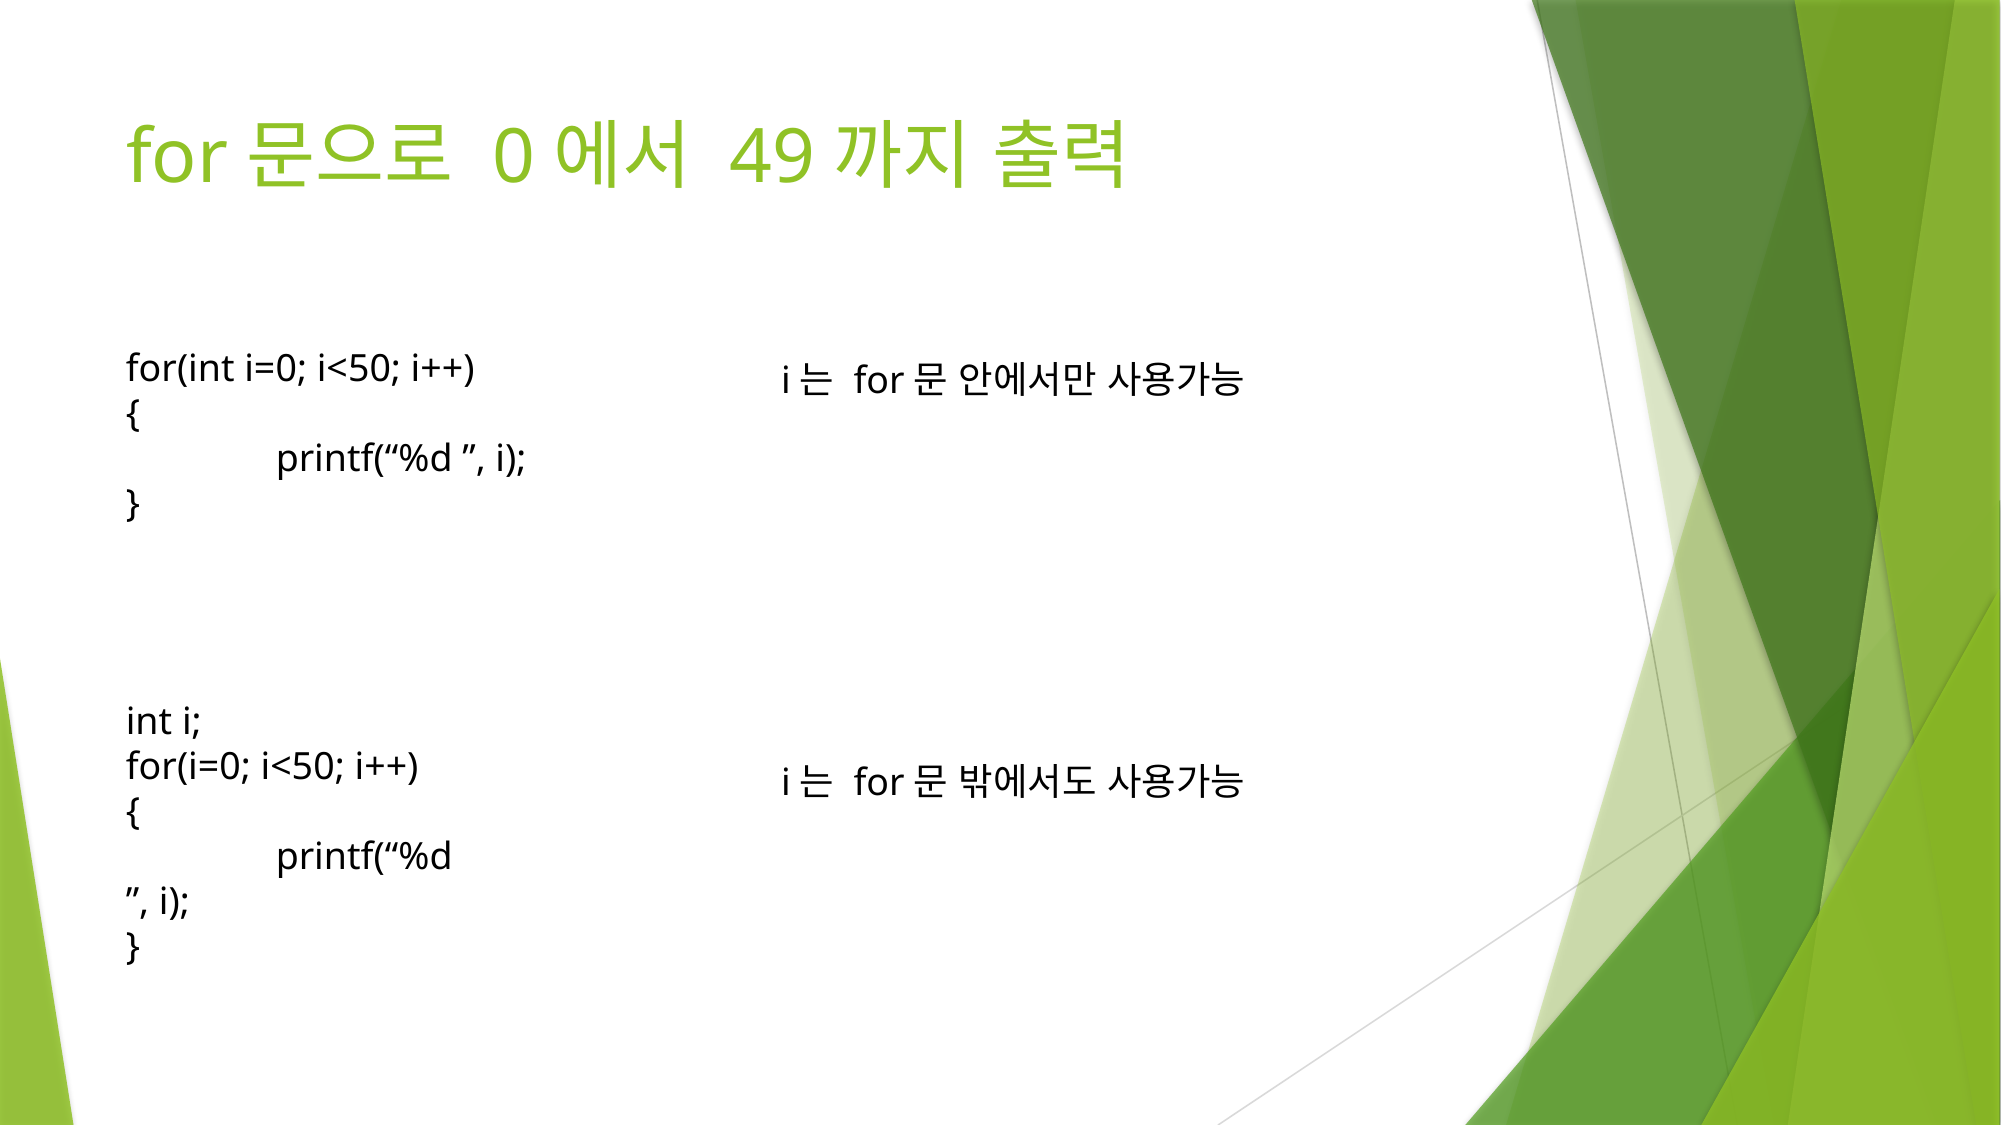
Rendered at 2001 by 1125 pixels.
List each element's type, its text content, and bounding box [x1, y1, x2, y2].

text_box i는 for문 안에서만 사용가능 [766, 348, 1300, 409]
text_box i는 for문 밖에서도 사용가능 [766, 750, 1300, 811]
text_box int i; for(i=0; i<50; i++) { printf(“%d ”, i); } [111, 689, 493, 975]
title for문으로 0에서 49까지 출력 [111, 99, 1522, 317]
text_box for(int i=0; i<50; i++) { printf(“%d ”, i); } [111, 336, 1258, 531]
